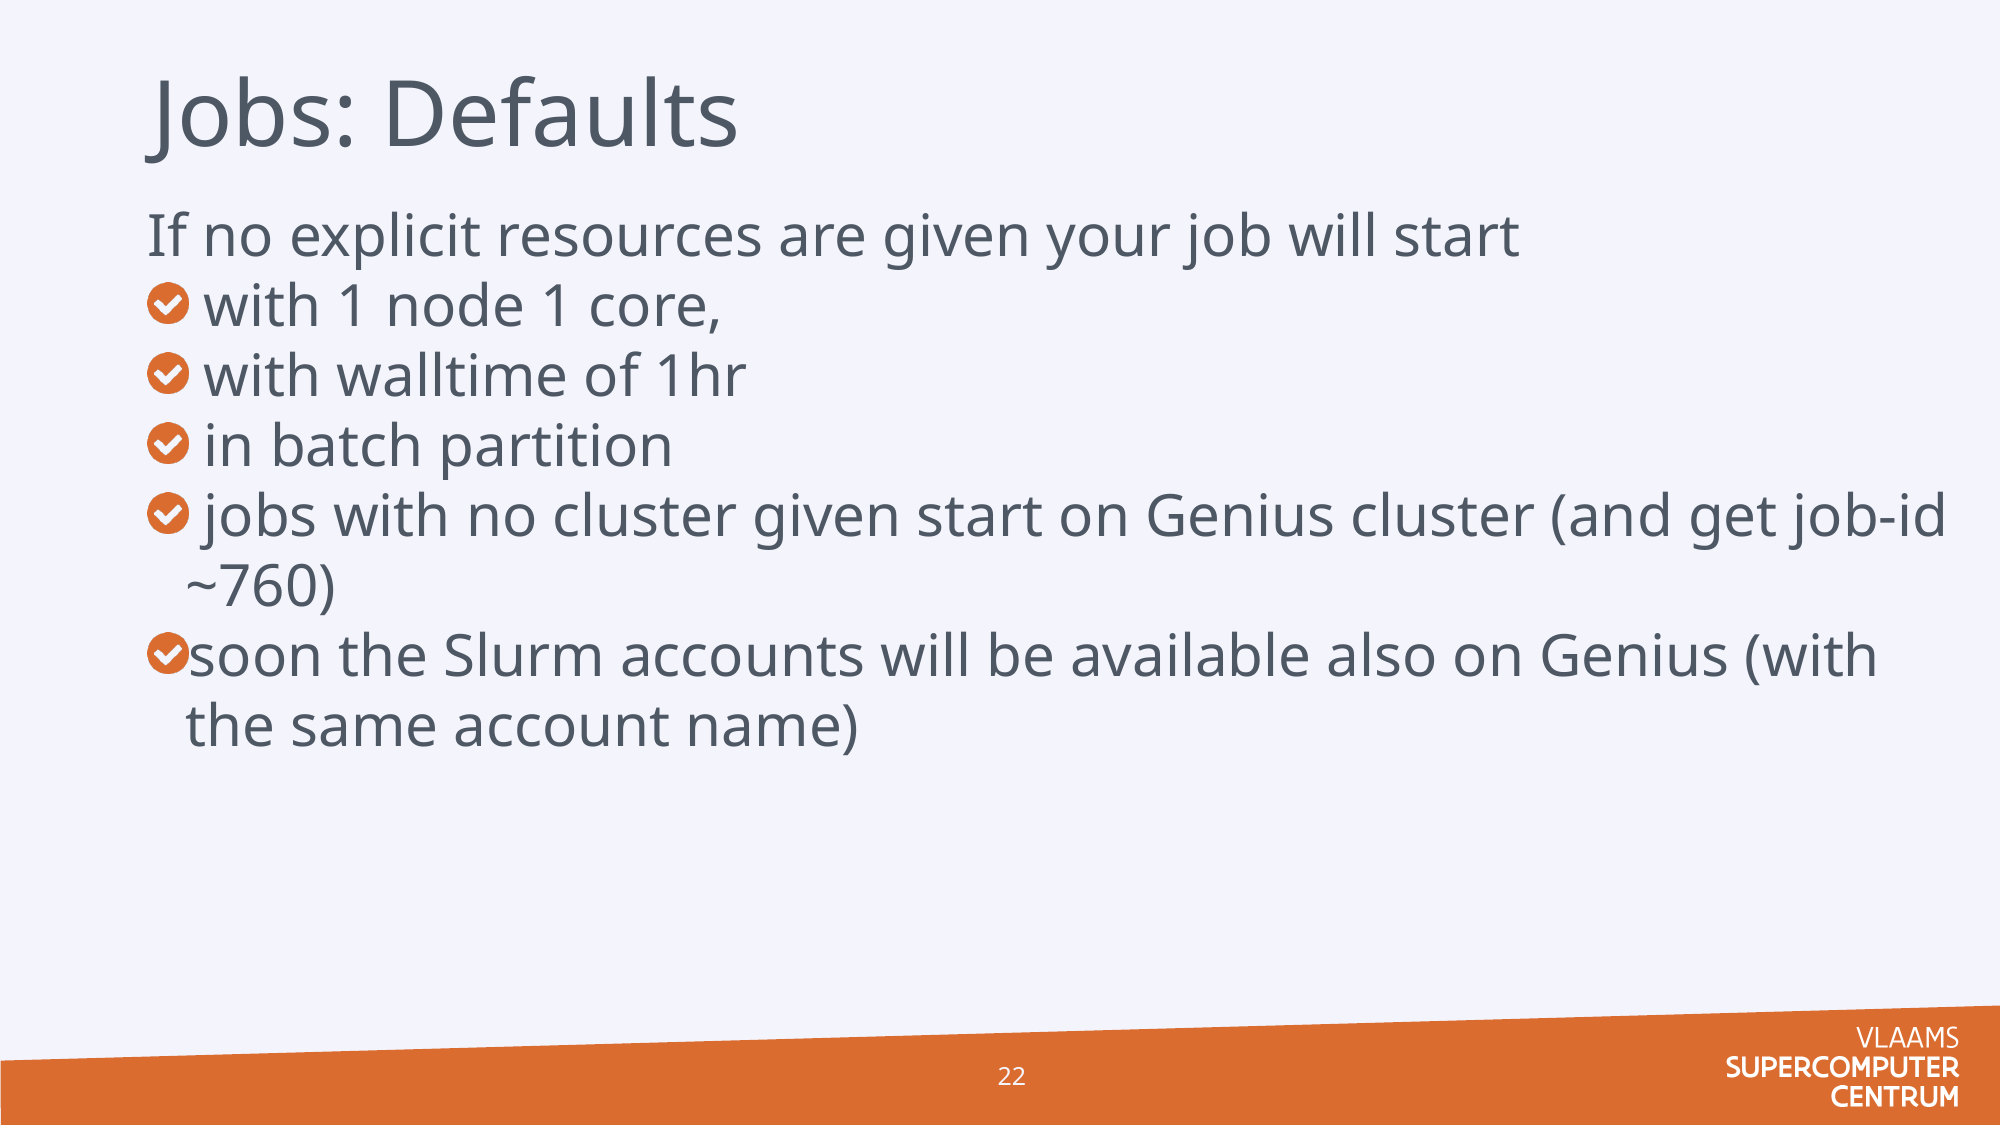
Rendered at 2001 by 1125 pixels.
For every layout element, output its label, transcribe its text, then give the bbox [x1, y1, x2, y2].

picture [147, 632, 189, 674]
picture [147, 352, 189, 394]
text_box Jobs: Defaults [137, 59, 1863, 198]
text_box If no explicit resources are given your job will start with 1 node 1 core, with walltime of 1hr in batch partition jobs with no cluster given start on Genius cluster (and get job-id ~760) soon the Slurm accounts will be available also on Genius (with the same account name) [72, 198, 1962, 729]
picture [1725, 1021, 1960, 1117]
slide_number 22 [958, 1047, 1042, 1108]
picture [147, 492, 189, 534]
picture [147, 422, 189, 464]
picture [147, 282, 189, 324]
